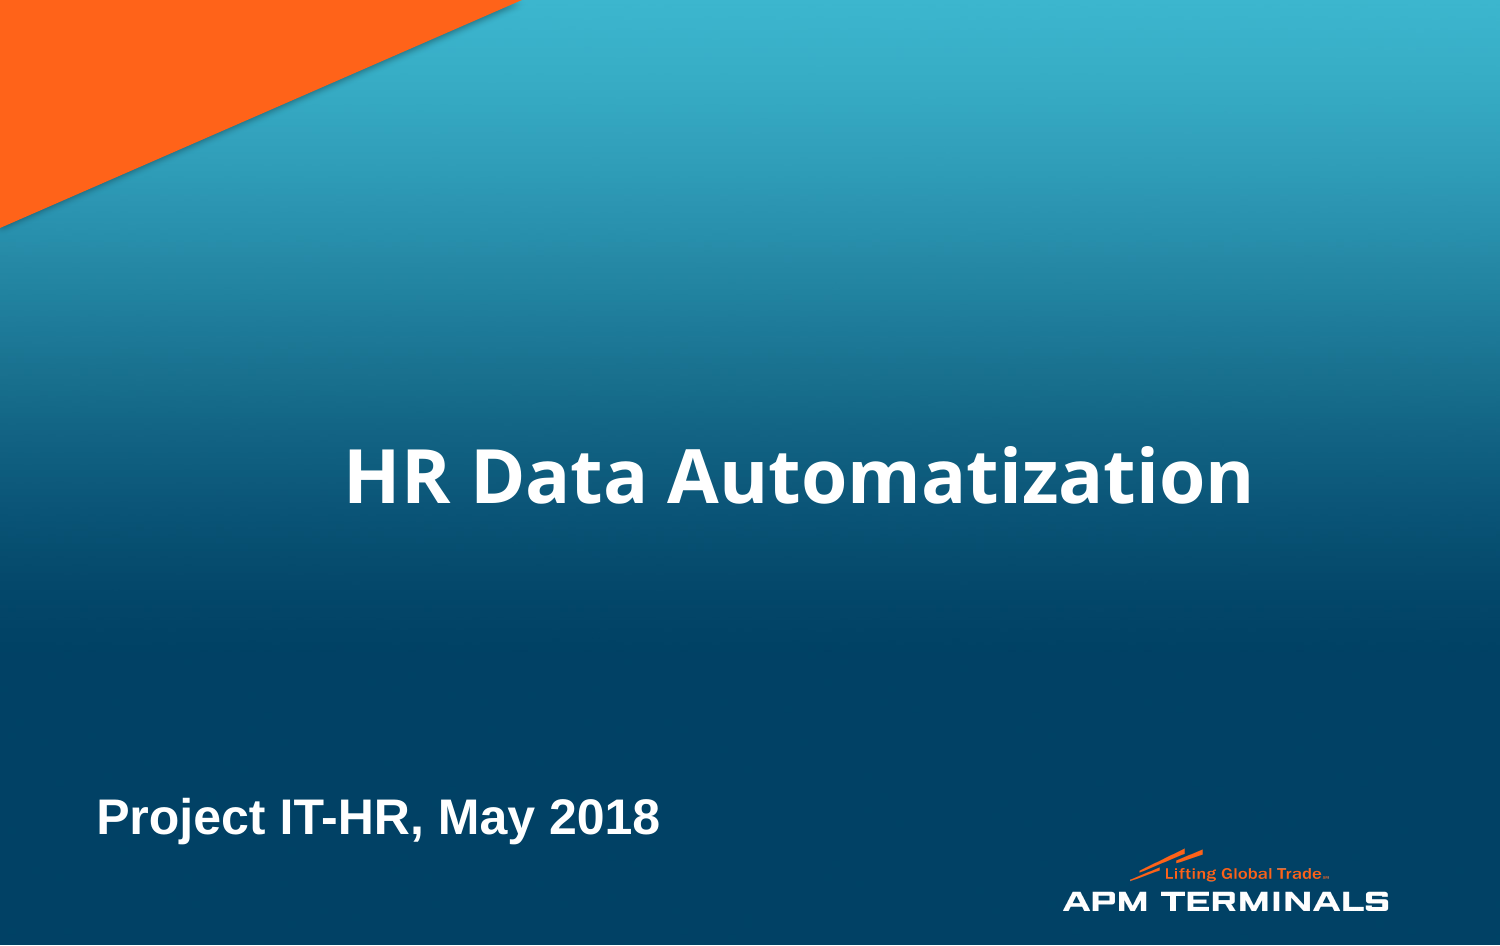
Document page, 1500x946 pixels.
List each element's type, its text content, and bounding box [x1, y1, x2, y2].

picture [0, 0, 1500, 515]
text_box Project IT-HR, May 2018 [6, 777, 750, 853]
text_box HR Data Automatization [73, 425, 1500, 519]
picture [0, 646, 1500, 945]
